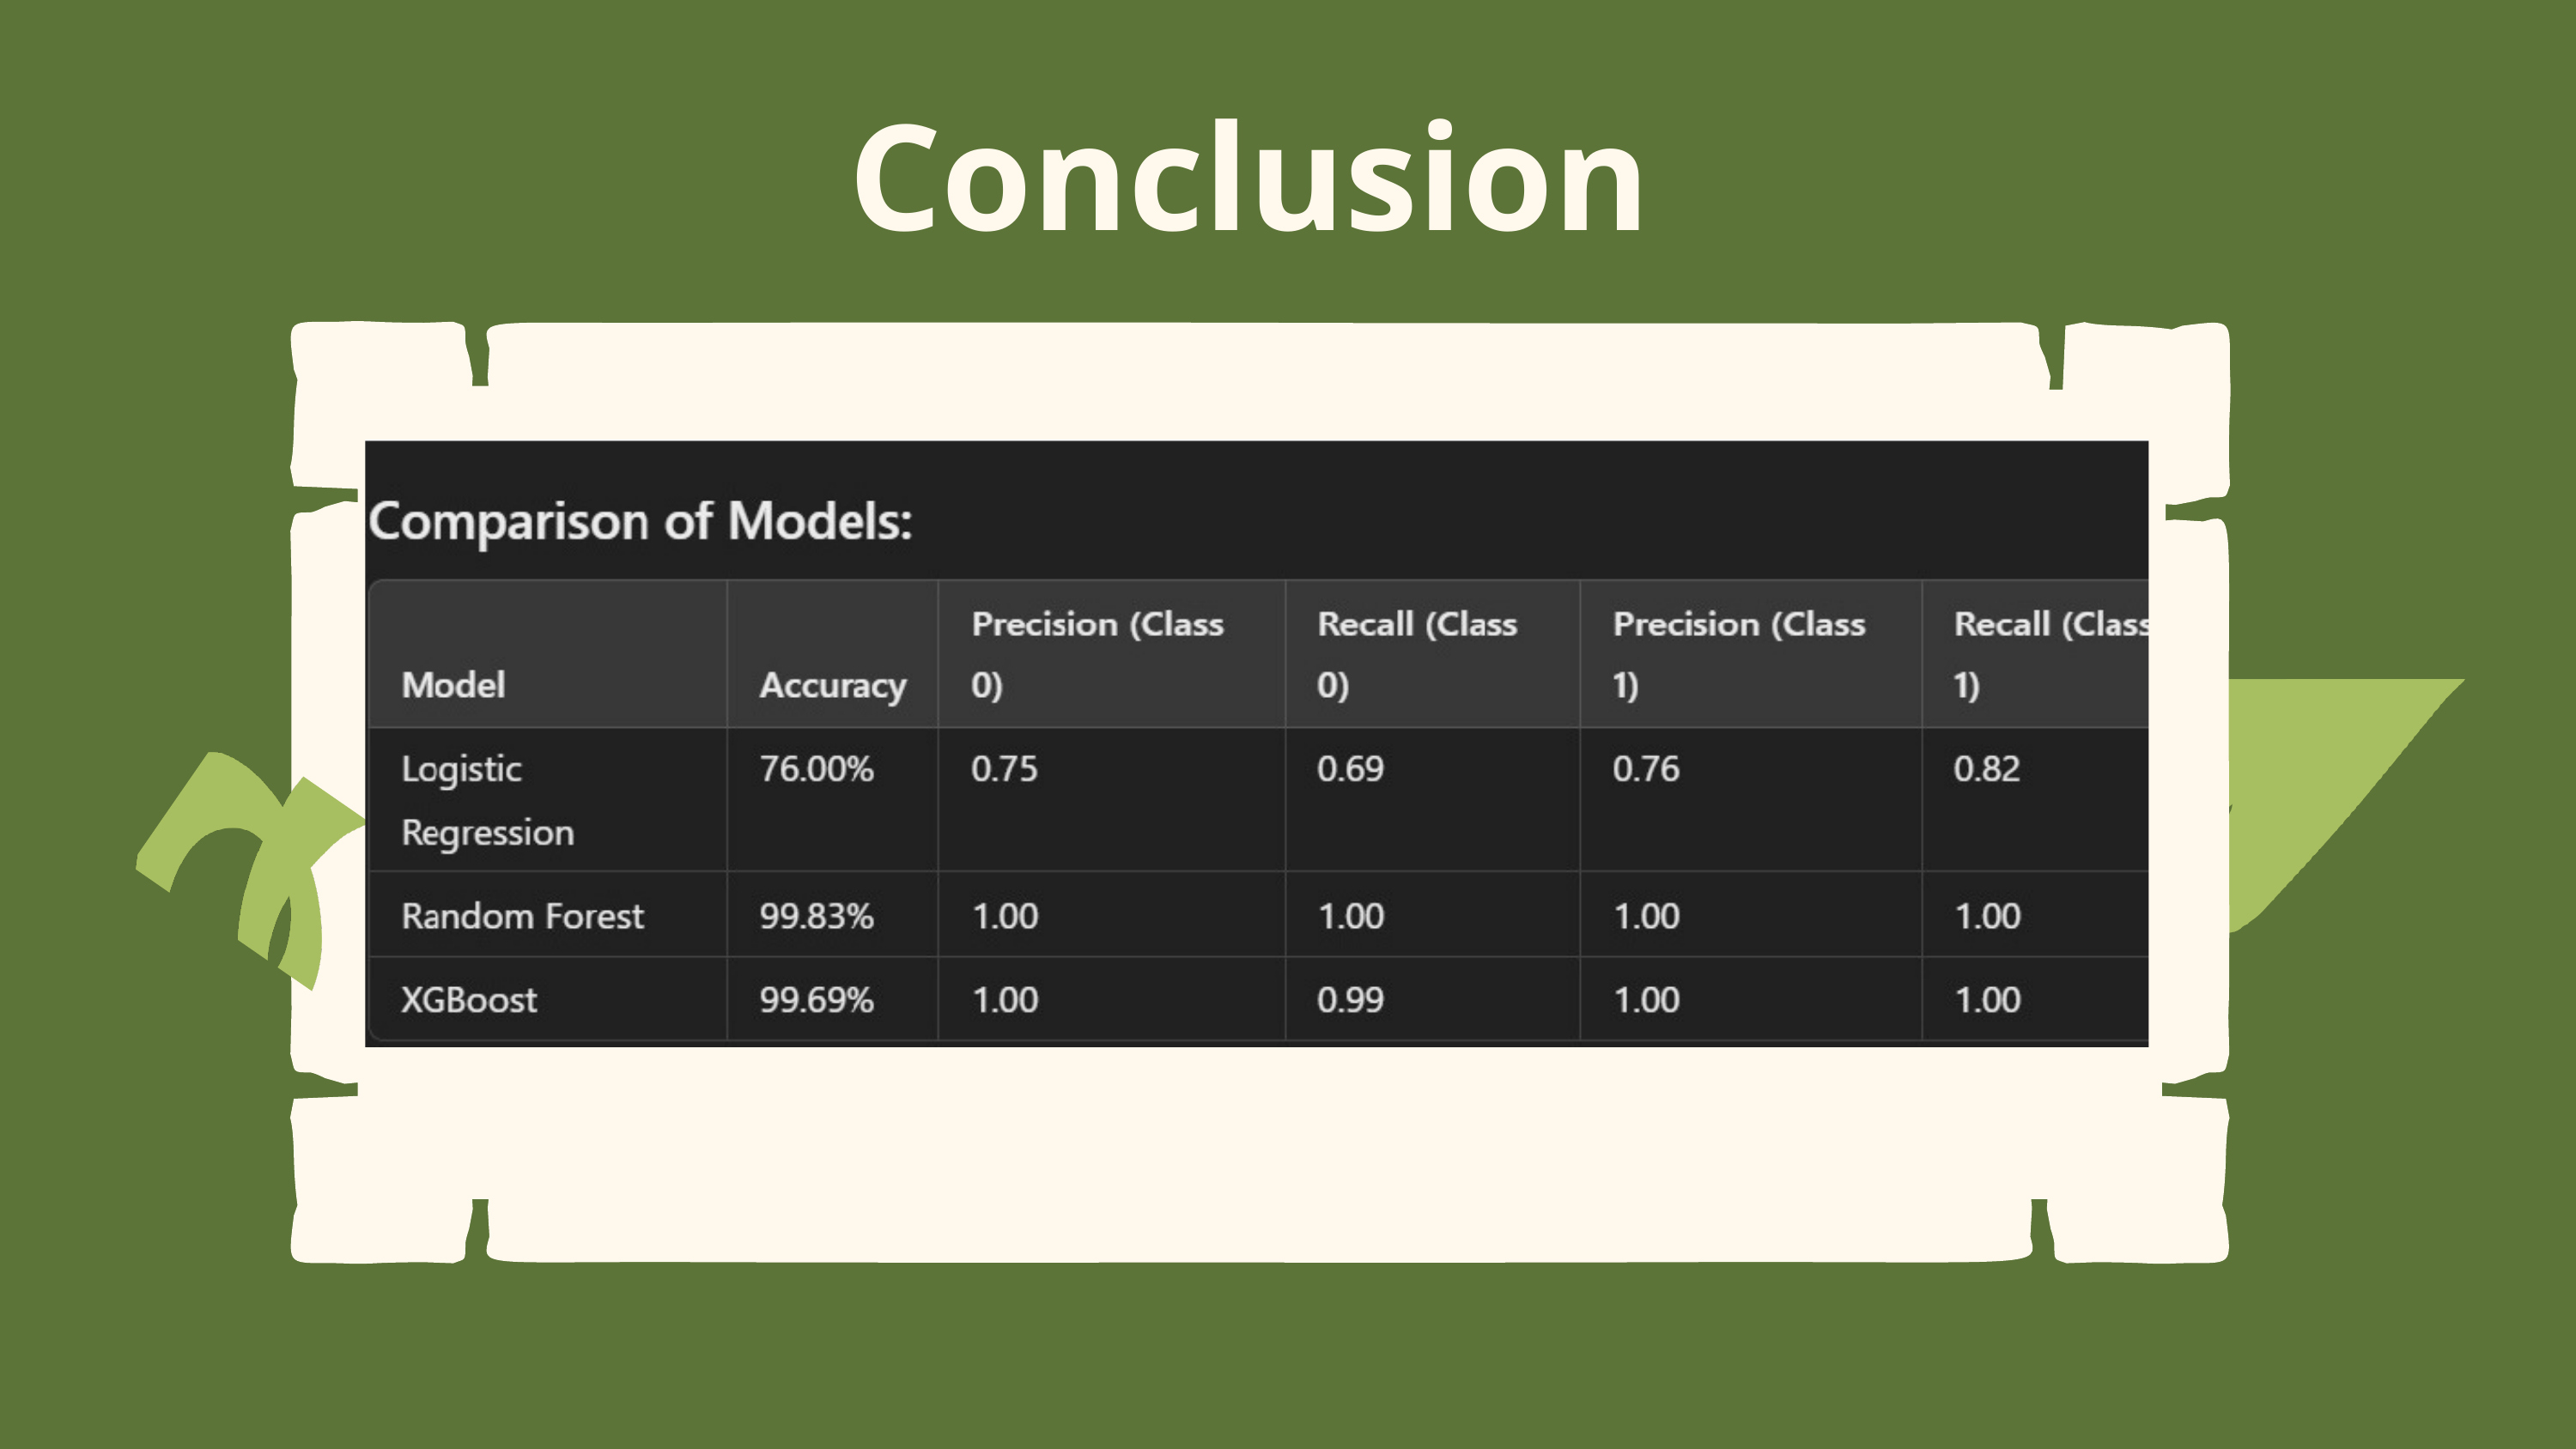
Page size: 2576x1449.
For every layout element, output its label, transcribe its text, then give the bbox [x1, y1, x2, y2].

text_box [2237, 679, 2465, 1002]
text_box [289, 320, 2231, 1264]
text_box Conclusion [365, 95, 2134, 260]
text_box [130, 724, 283, 972]
